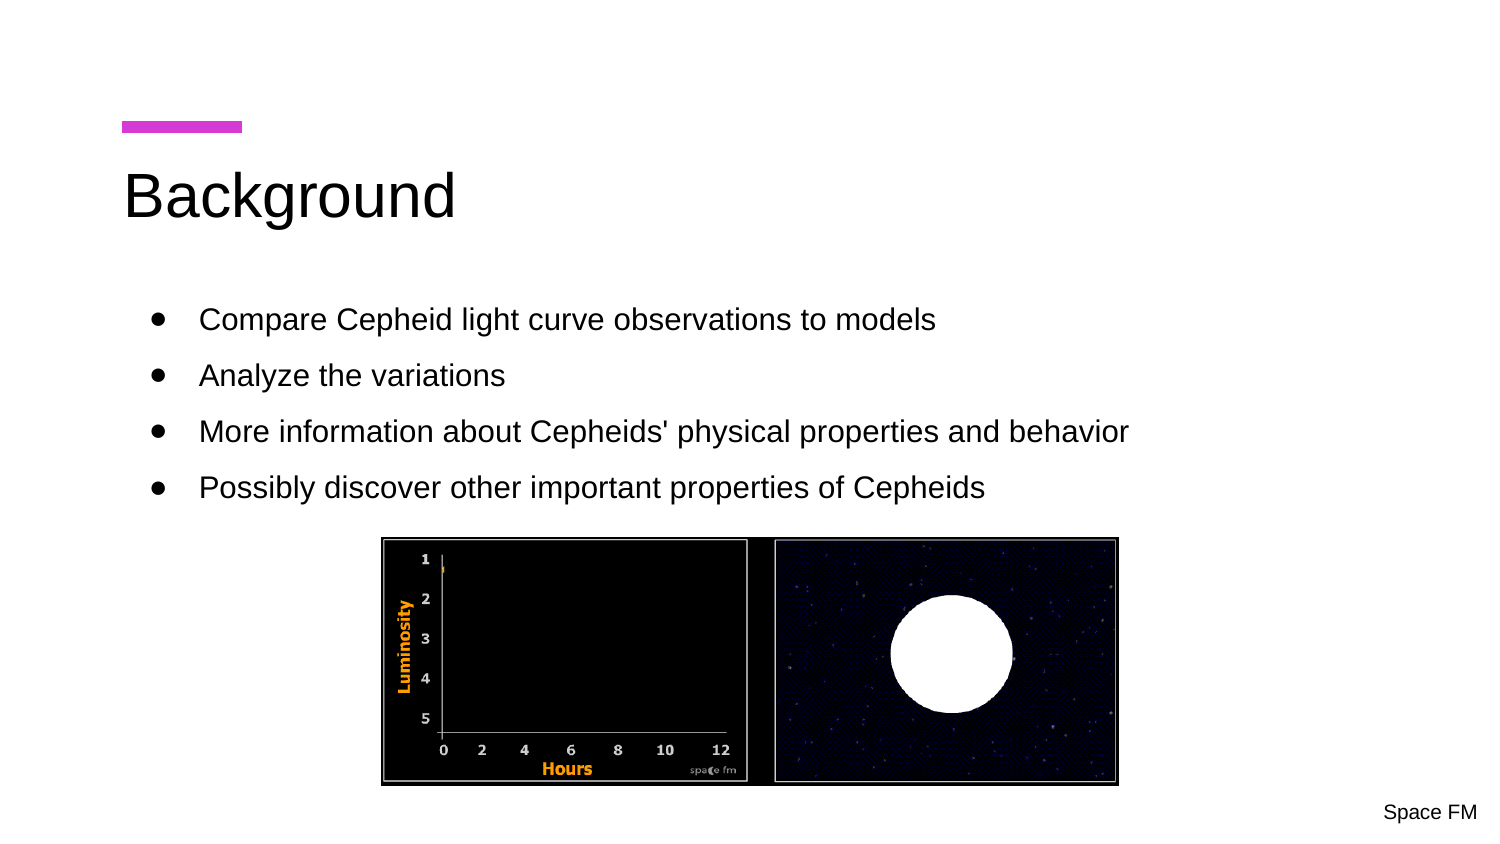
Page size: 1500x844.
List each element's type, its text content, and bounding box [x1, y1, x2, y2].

text_box Space FM [1368, 785, 1500, 836]
list Compare Cepheid light curve observations to models Analyze the variations More information about Cepheids' physical properties and behavior Possibly discover other important properties of Cepheids [112, 274, 1388, 655]
title Background [112, 149, 1388, 274]
picture [381, 536, 1119, 786]
